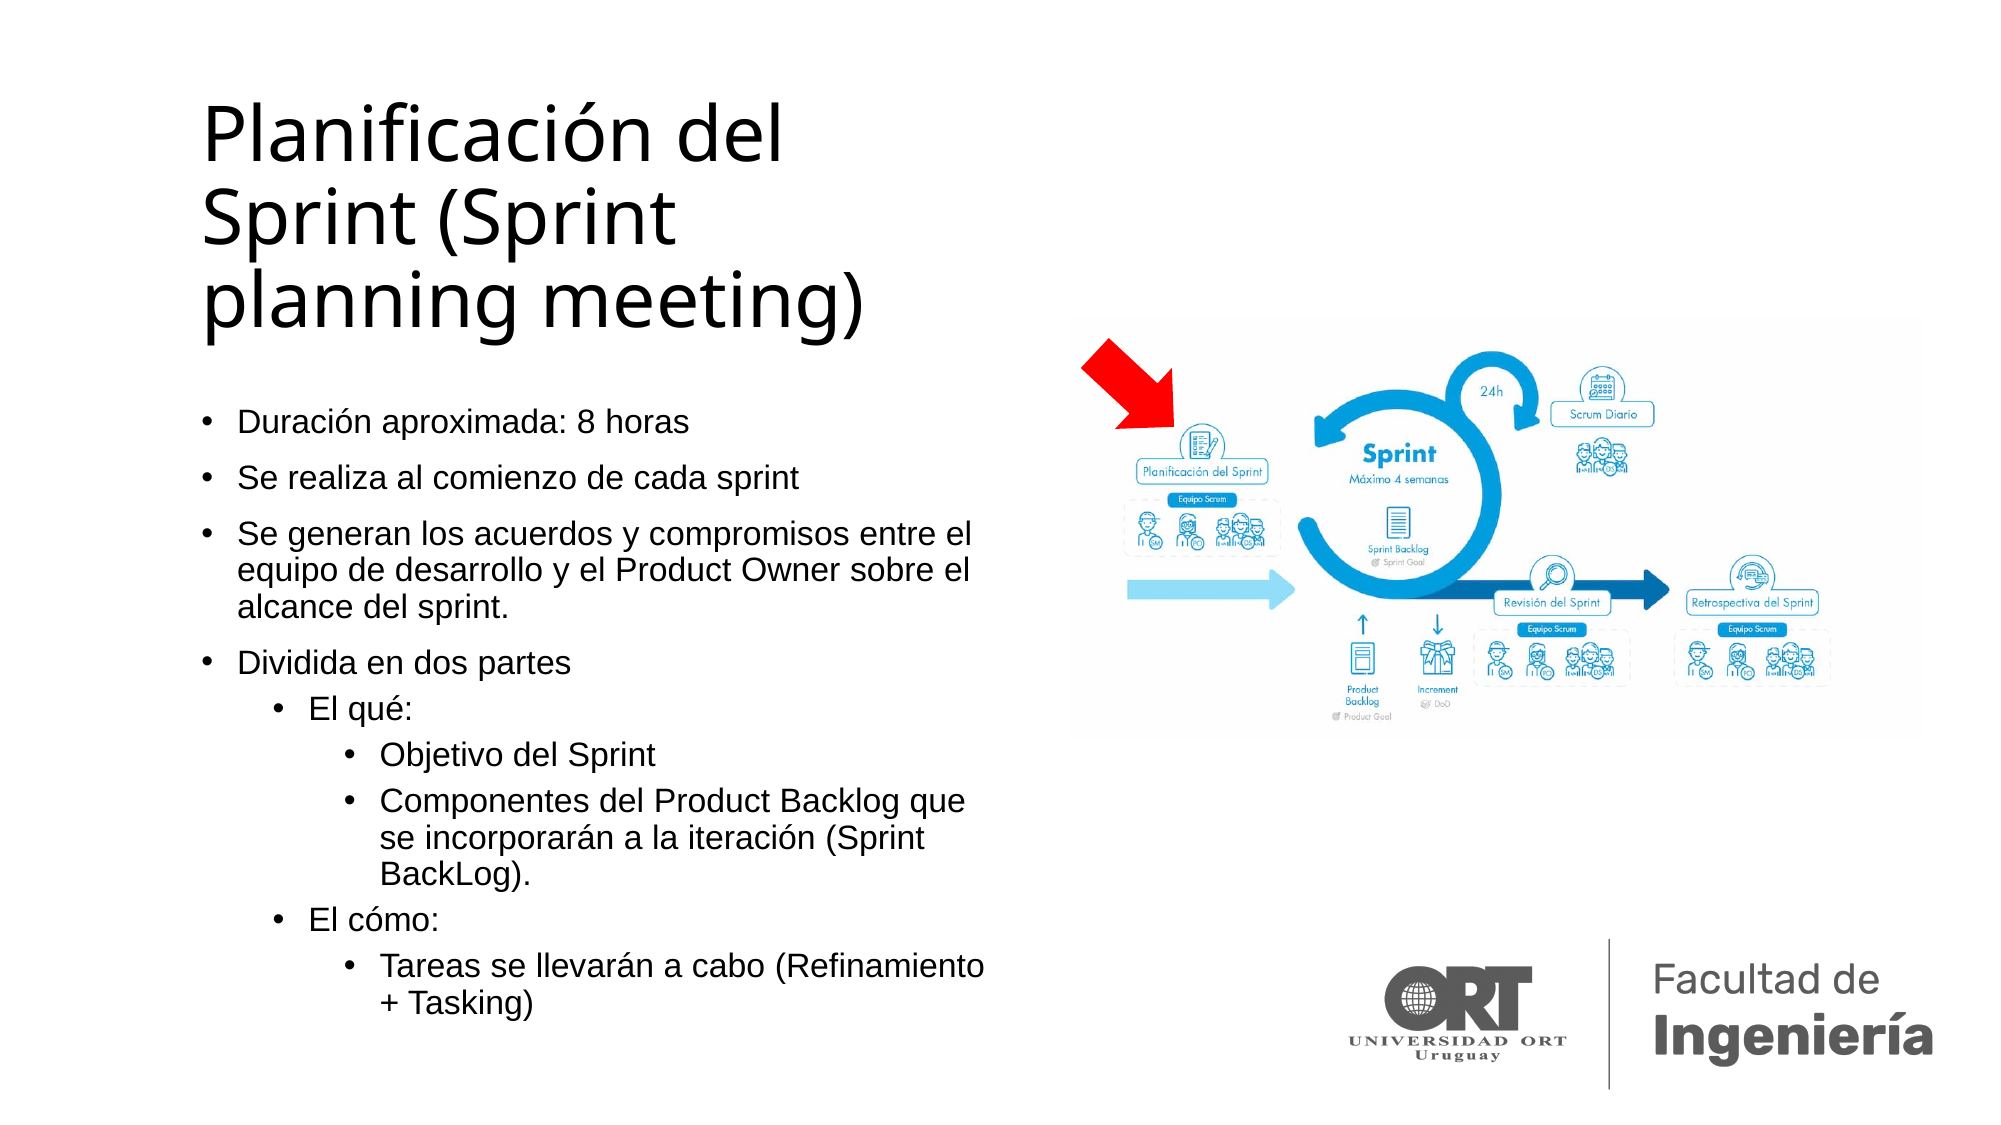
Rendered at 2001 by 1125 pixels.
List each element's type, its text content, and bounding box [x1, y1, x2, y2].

title Planificación del Sprint (Sprint planning meeting) [186, 82, 1000, 352]
picture [1068, 317, 1922, 740]
picture [1325, 927, 1958, 1101]
list Duración aproximada: 8 horas Se realiza al comienzo de cada sprint Se generan los acuerdos y compromisos entre el equipo de desarrollo y el Product Owner sobre el alcance del sprint. Dividida en dos partes El qué: Objetivo del Sprint Componentes del Product Backlog que se incorporarán a la iteración (Sprint BackLog). El cómo: Tareas se llevarán a cabo (Refinamiento + Tasking) [186, 396, 1000, 1030]
